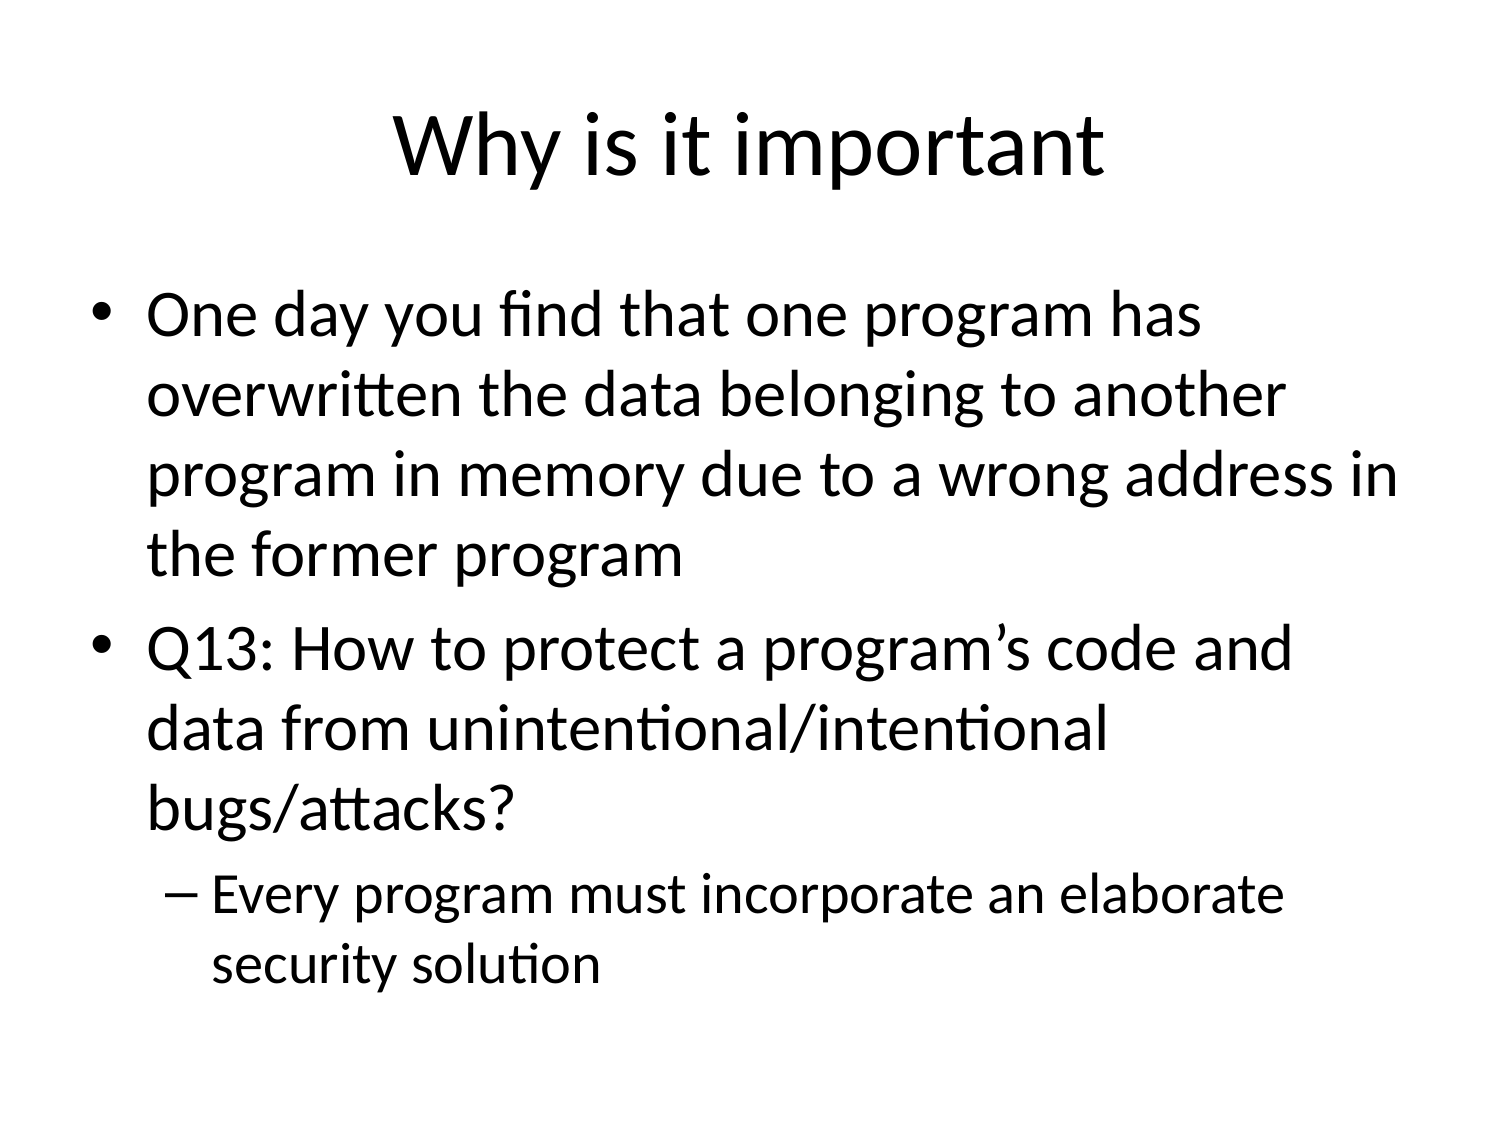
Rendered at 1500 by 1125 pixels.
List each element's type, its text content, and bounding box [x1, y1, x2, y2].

title Why is it important [75, 45, 1425, 233]
list One day you find that one program has overwritten the data belonging to another program in memory due to a wrong address in the former program Q13: How to protect a program’s code and data from unintentional/intentional bugs/attacks? Every program must incorporate an elaborate security solution [75, 262, 1425, 1125]
